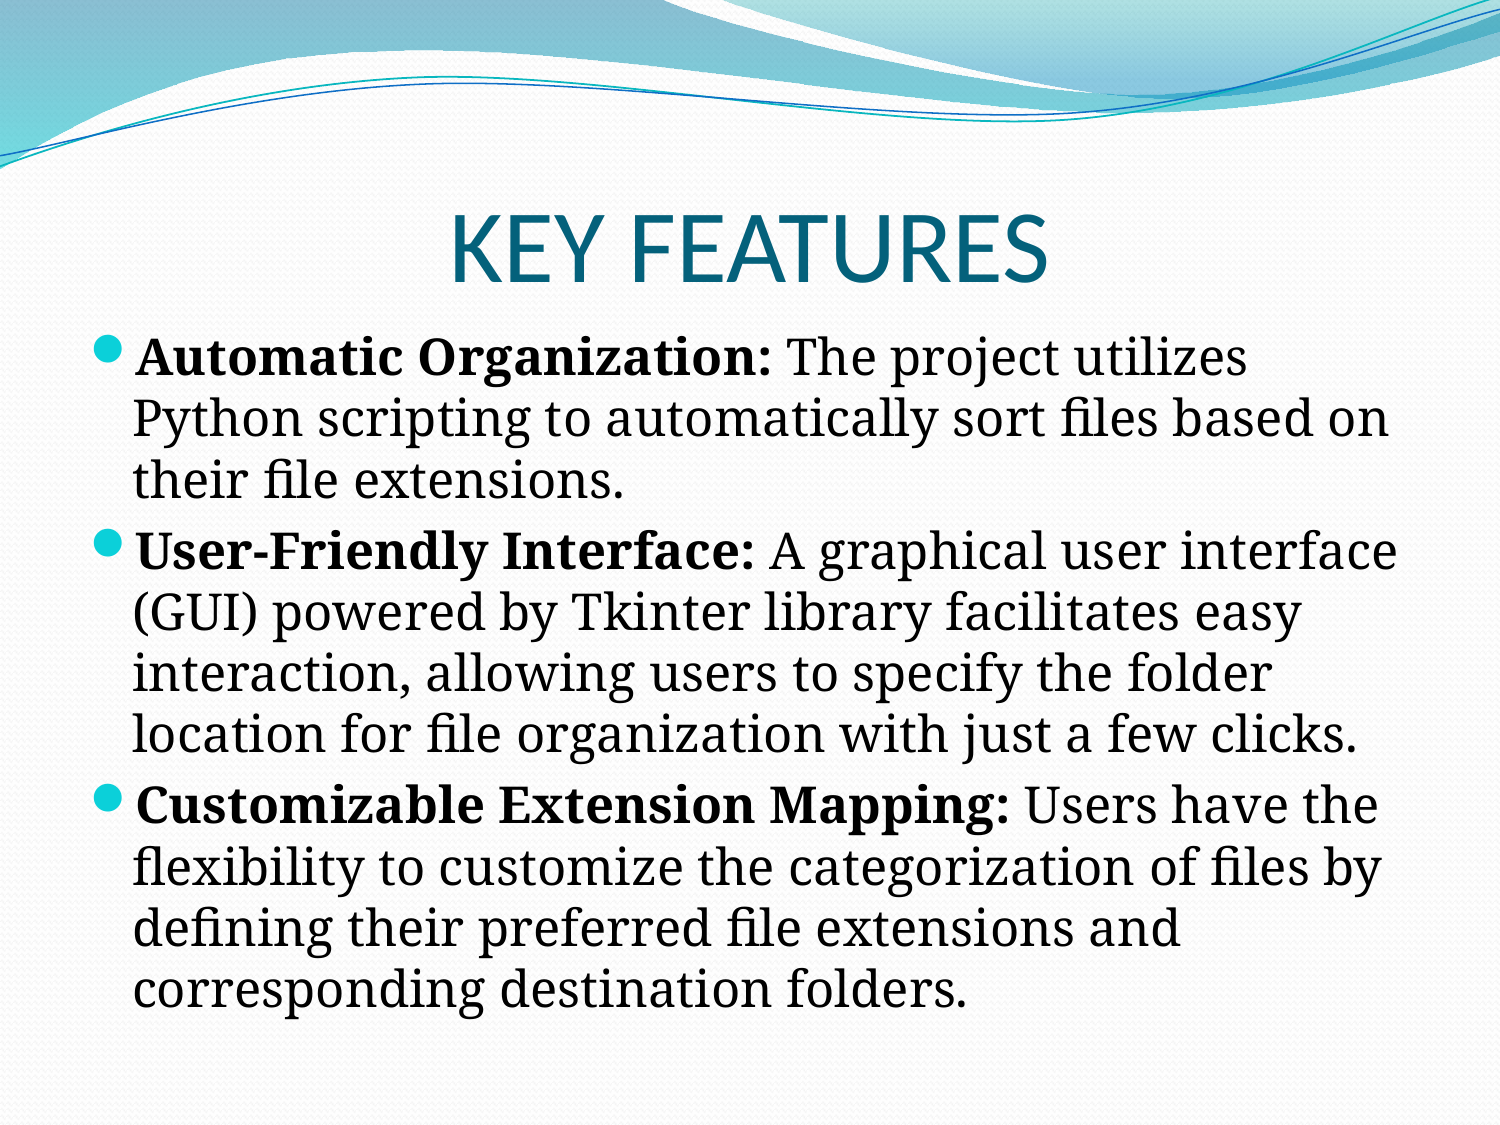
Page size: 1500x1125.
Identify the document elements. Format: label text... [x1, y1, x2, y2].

title KEY FEATURES [75, 115, 1425, 303]
list Automatic Organization: The project utilizes Python scripting to automatically sort files based on their file extensions. User-Friendly Interface: A graphical user interface (GUI) powered by Tkinter library facilitates easy interaction, allowing users to specify the folder location for file organization with just a few clicks. Customizable Extension Mapping: Users have the flexibility to customize the categorization of files by defining their preferred file extensions and corresponding destination folders. [75, 317, 1425, 1038]
